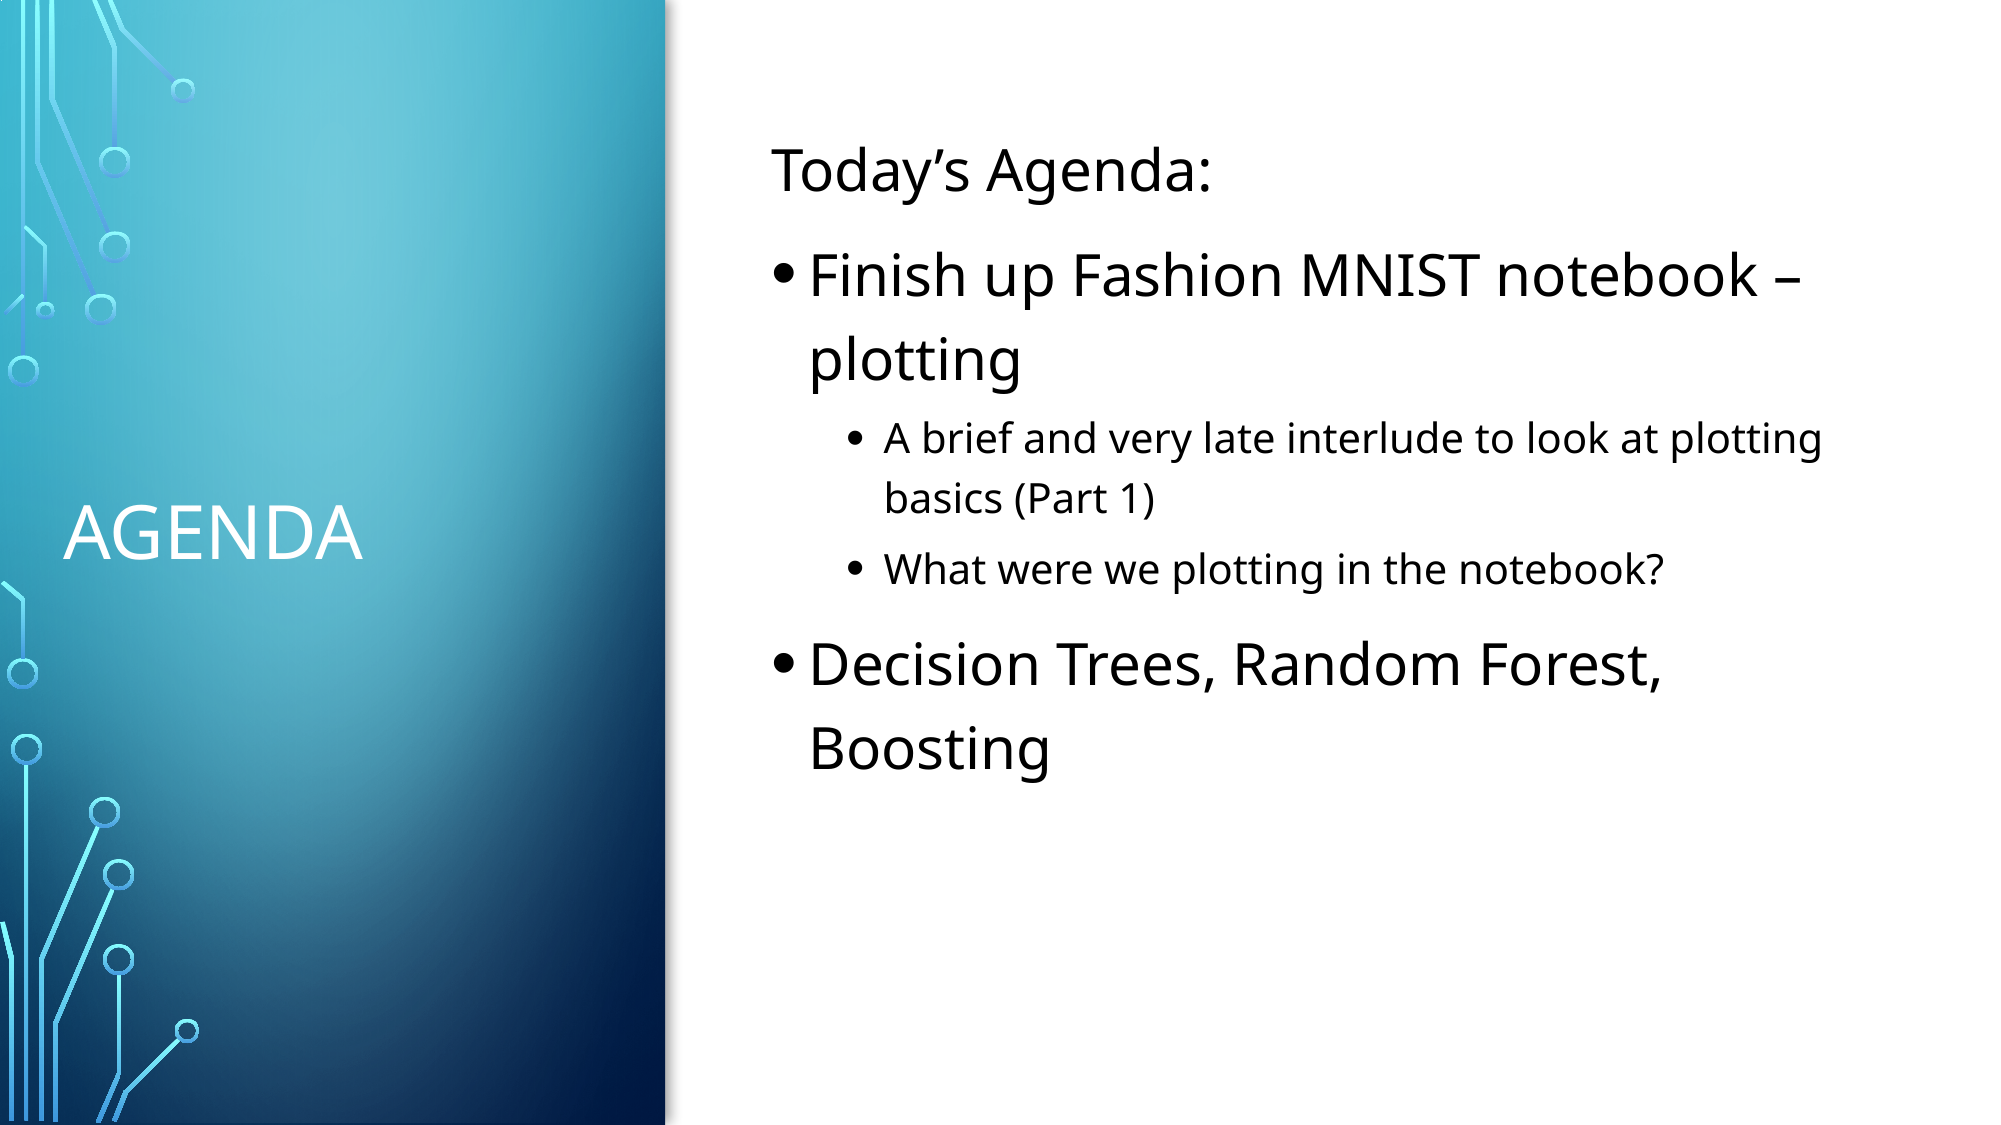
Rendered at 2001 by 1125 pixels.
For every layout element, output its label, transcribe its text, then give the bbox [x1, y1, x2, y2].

list Today’s Agenda: Finish up Fashion MNIST notebook – plotting A brief and very late interlude to look at plotting basics (Part 1) What were we plotting in the notebook? Decision Trees, Random Forest, Boosting [756, 111, 1841, 893]
text_box [678, 0, 2000, 1125]
picture [0, 0, 667, 1125]
